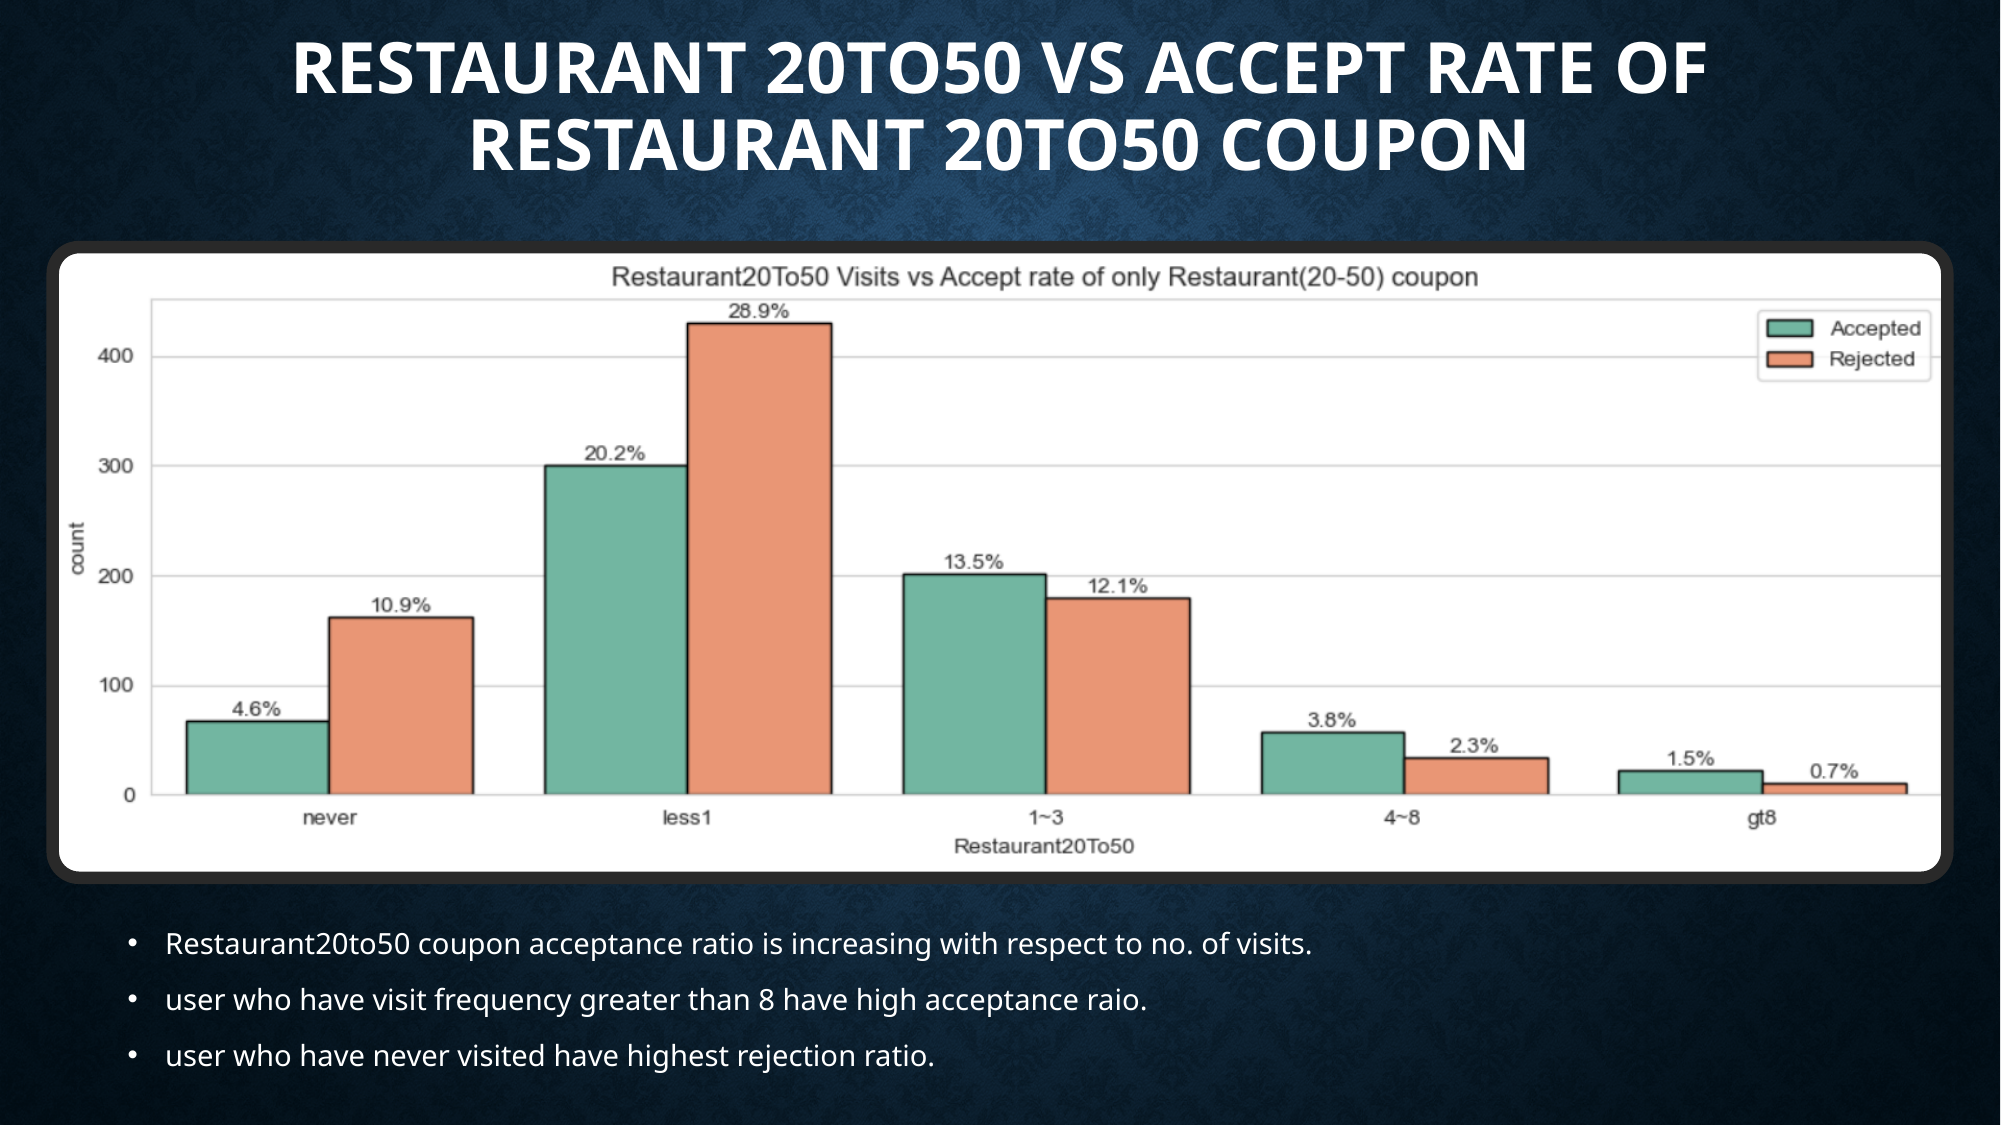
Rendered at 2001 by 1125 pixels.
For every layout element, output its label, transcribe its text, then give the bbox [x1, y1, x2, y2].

list Restaurant20to50 coupon acceptance ratio is increasing with respect to no. of visits. user who have visit frequency greater than 8 have high acceptance raio. user who have never visited have highest rejection ratio. [112, 917, 1375, 1125]
picture [52, 246, 1948, 879]
title Restaurant 20to50 vs accept rate of restaurant 20to50 coupon [150, 0, 1850, 218]
